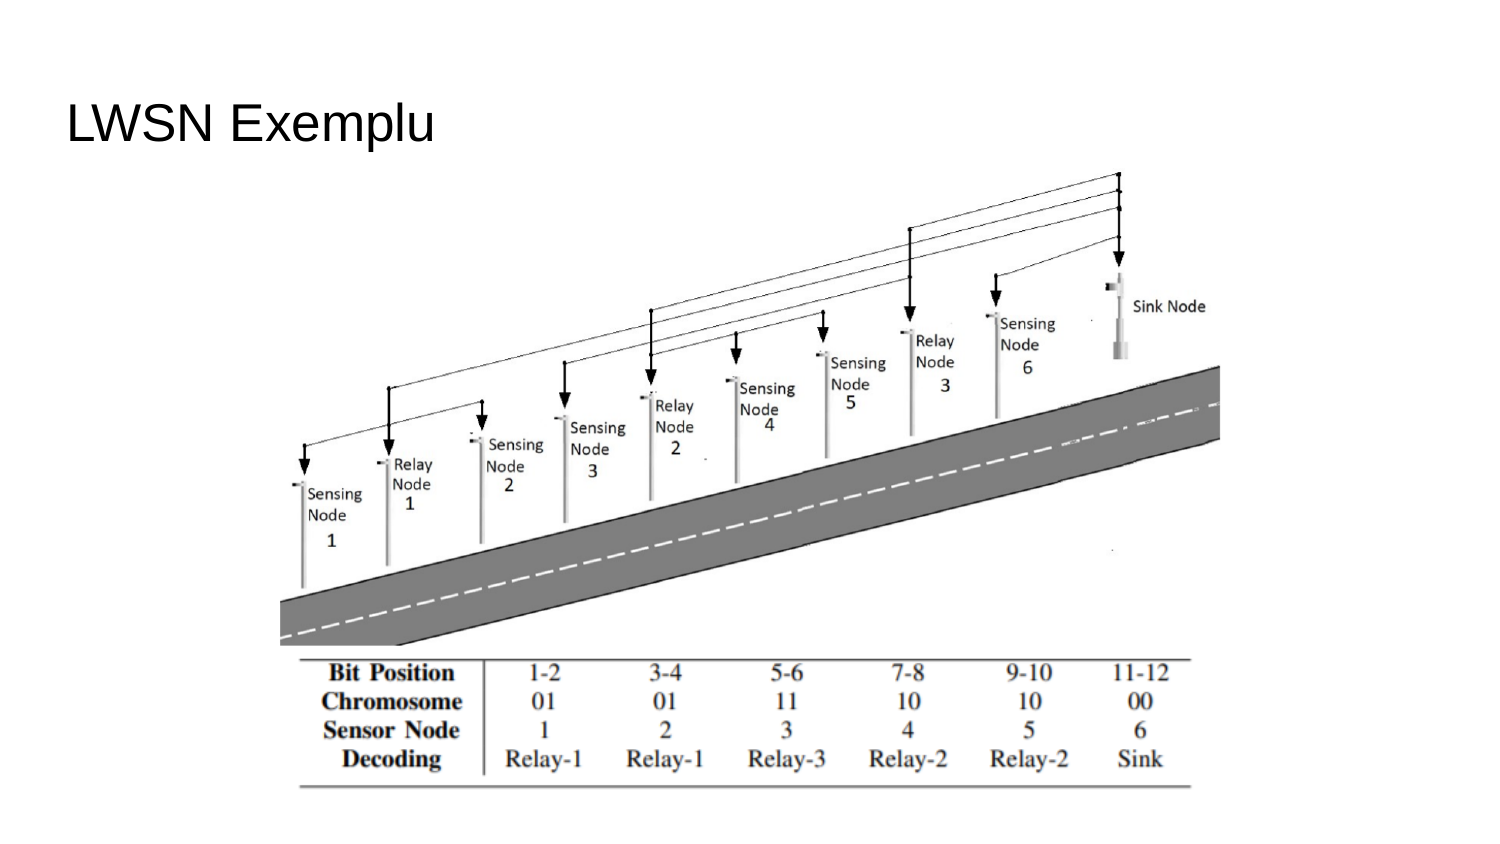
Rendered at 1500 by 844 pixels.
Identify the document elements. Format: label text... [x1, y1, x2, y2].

title LWSN Exemplu [51, 72, 1449, 167]
picture [275, 166, 1225, 794]
